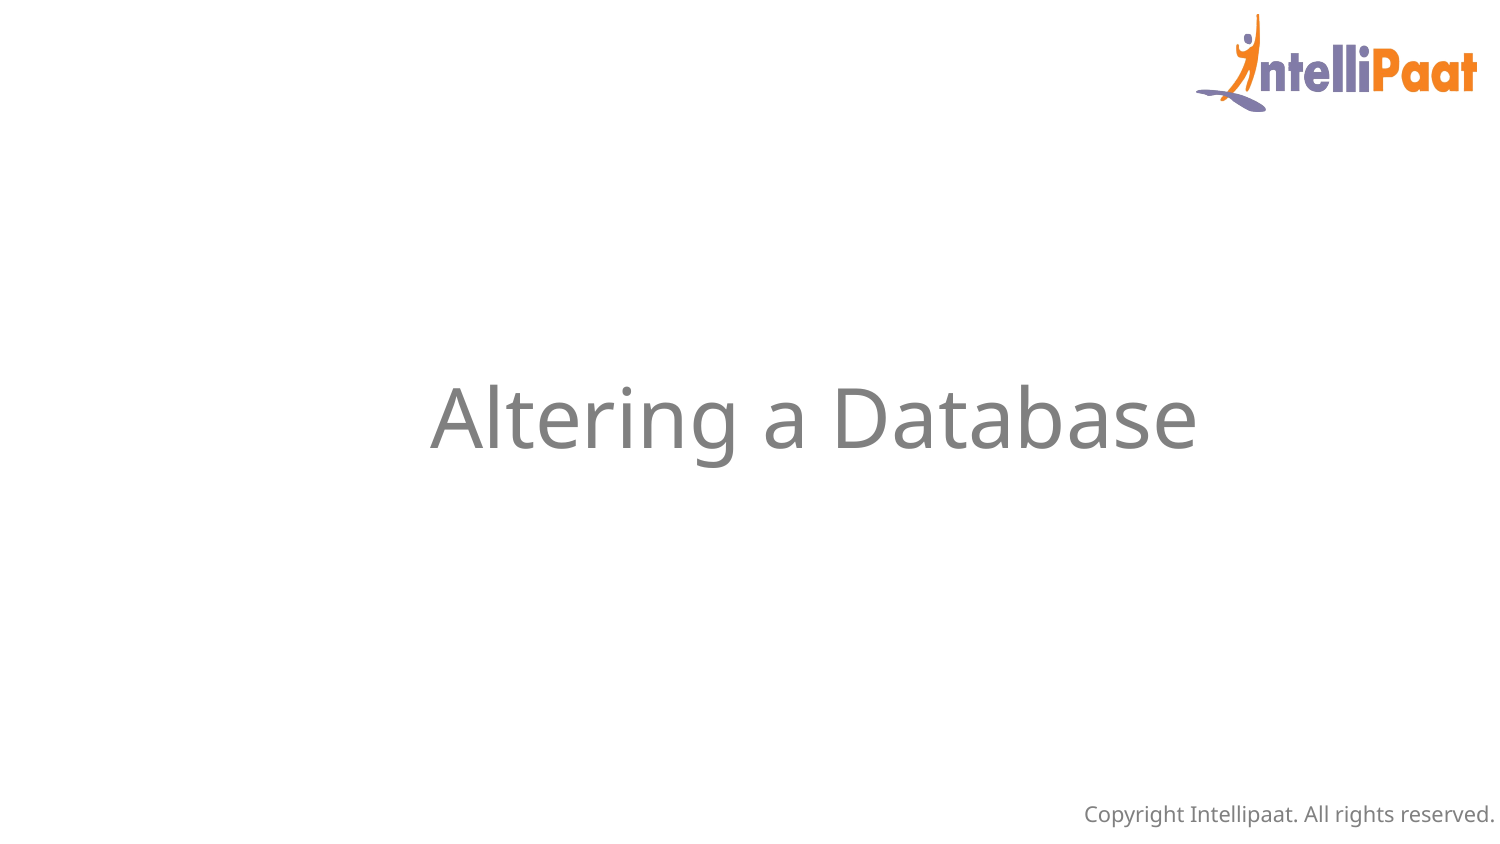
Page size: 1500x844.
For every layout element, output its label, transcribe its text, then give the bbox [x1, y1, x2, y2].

picture [1196, 14, 1477, 112]
list Altering a Database [387, 374, 1280, 470]
